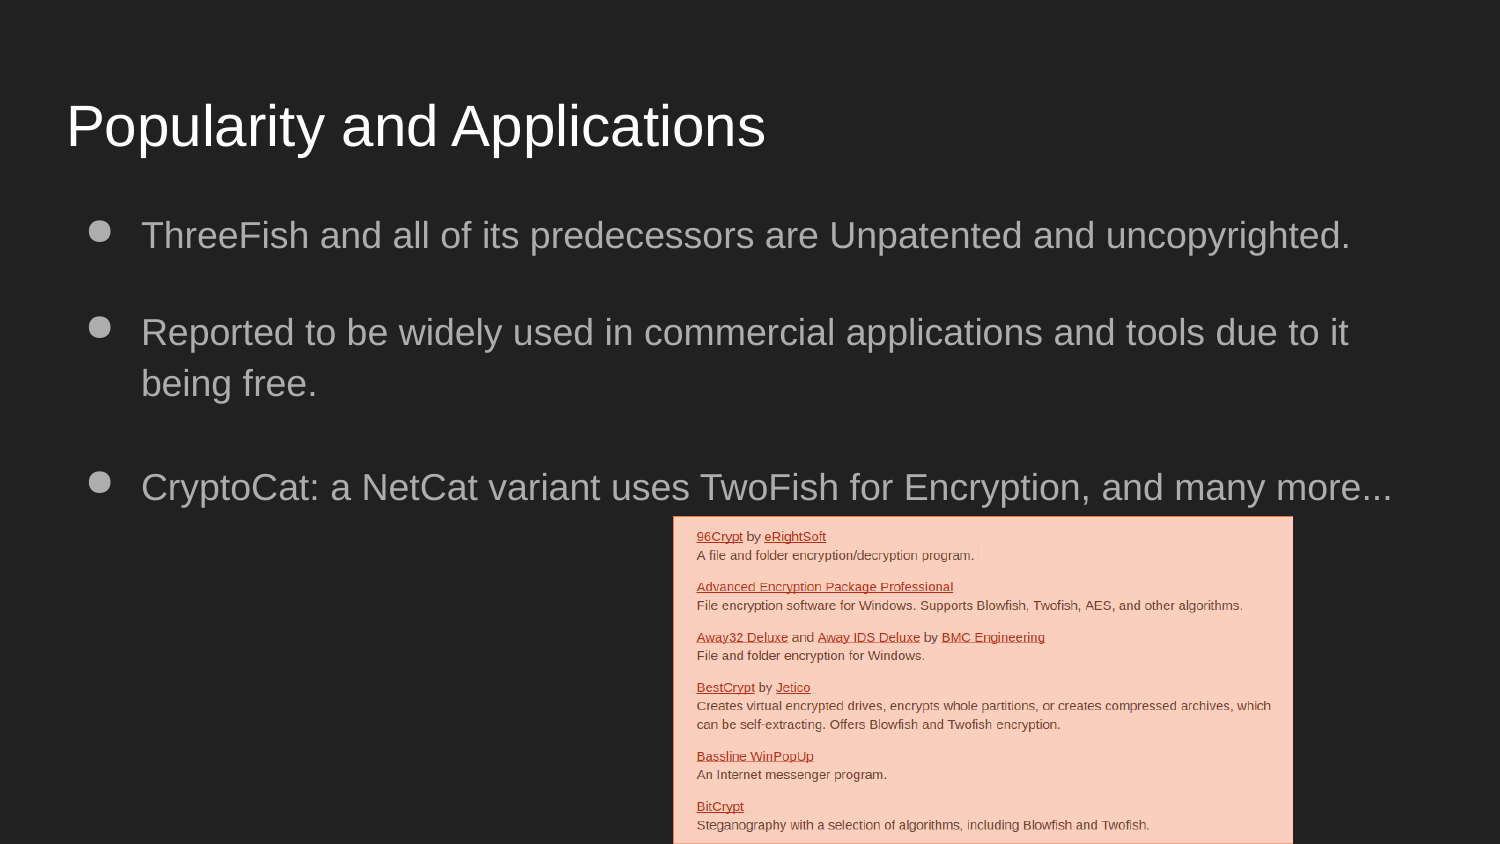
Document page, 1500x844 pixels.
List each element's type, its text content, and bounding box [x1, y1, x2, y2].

list ThreeFish and all of its predecessors are Unpatented and uncopyrighted. Reported to be widely used in commercial applications and tools due to it being free. CryptoCat: a NetCat variant uses TwoFish for Encryption, and many more... [51, 189, 1449, 415]
picture [673, 516, 1293, 844]
title Popularity and Applications [51, 72, 1449, 167]
